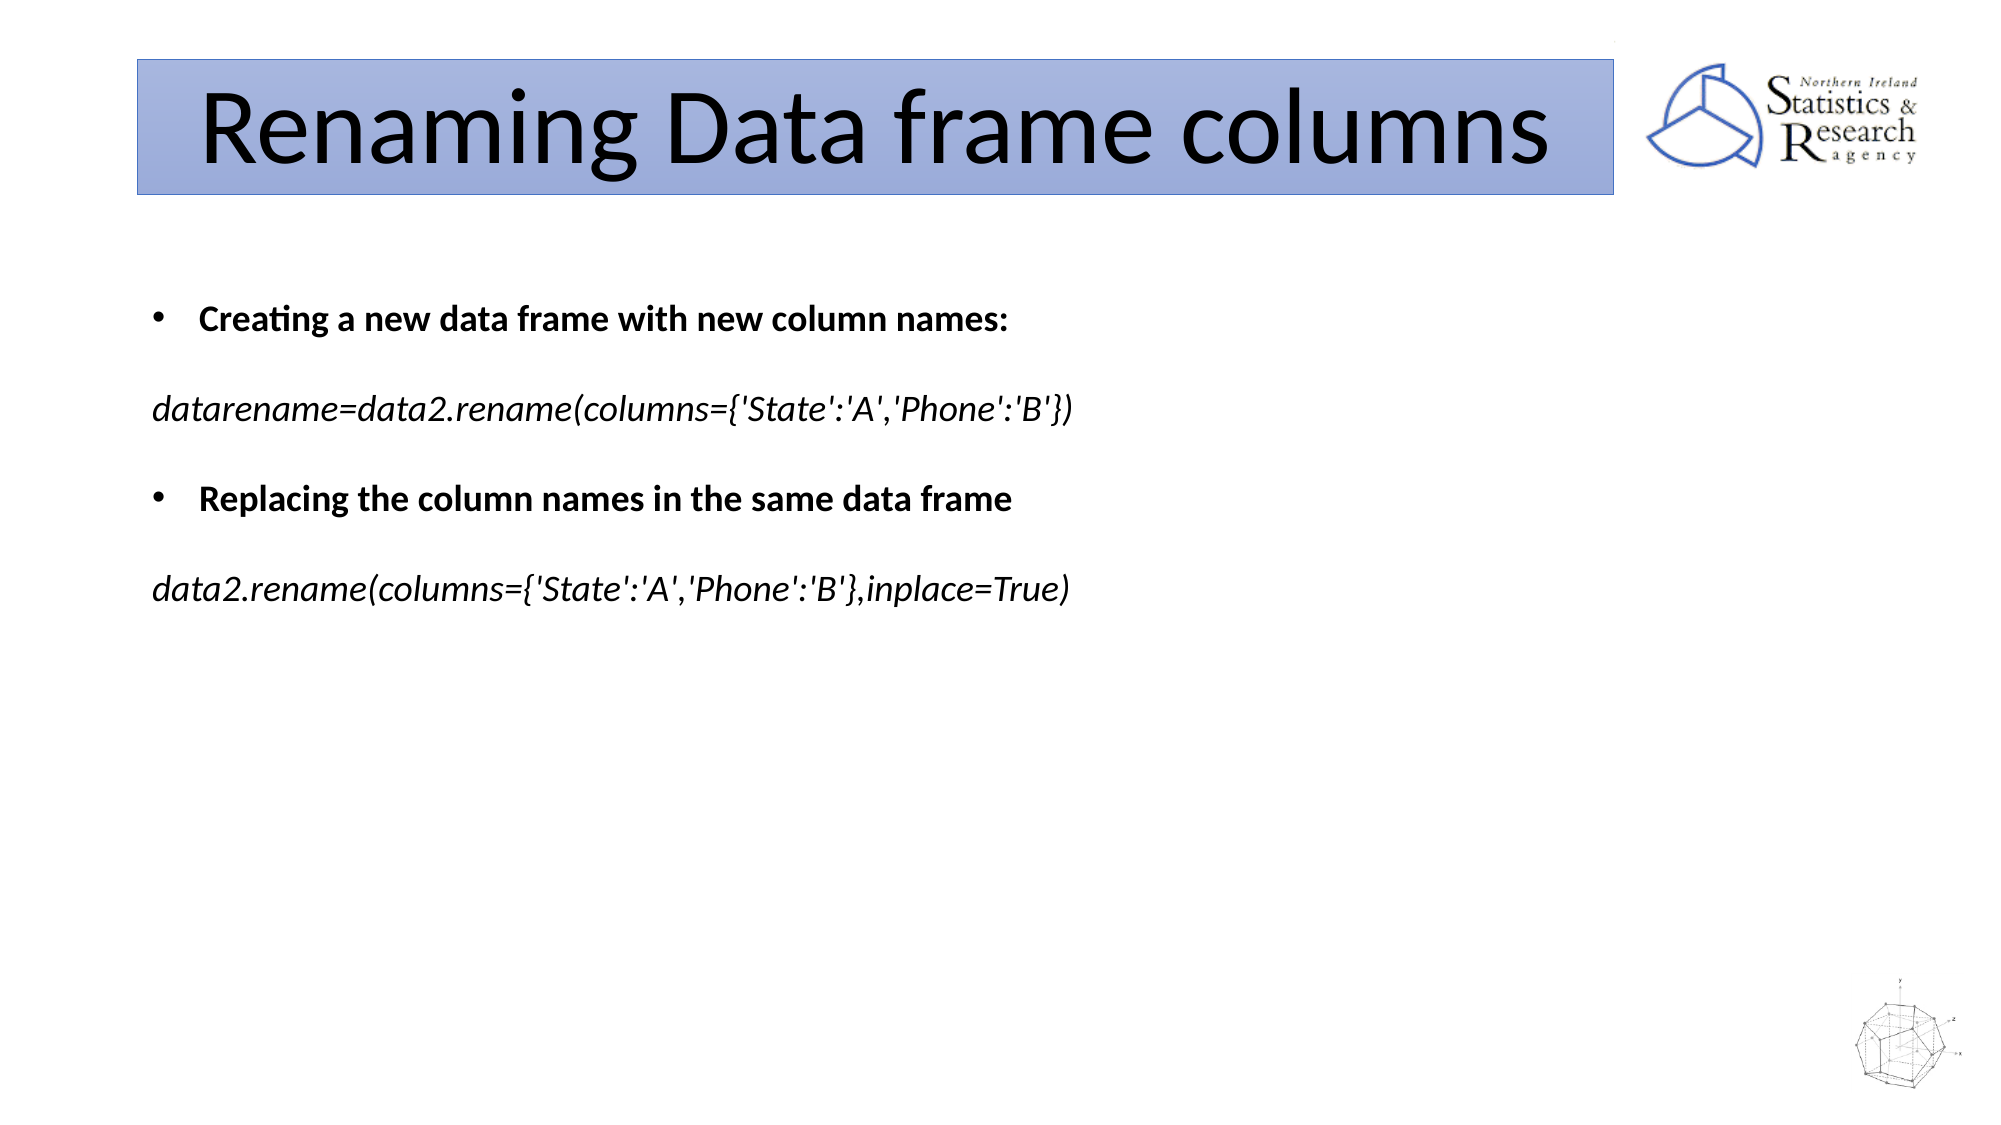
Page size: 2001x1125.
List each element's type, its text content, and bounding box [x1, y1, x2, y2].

text_box Creating a new data frame with new column names: datarename=data2.rename(columns={'State':'A','Phone':'B'}) Replacing the column names in the same data frame data2.rename(columns={'State':'A','Phone':'B'},inplace=True) [137, 286, 1802, 797]
picture [1851, 973, 1964, 1093]
picture [1614, 37, 1946, 188]
text_box Renaming Data frame columns [137, 59, 1614, 195]
